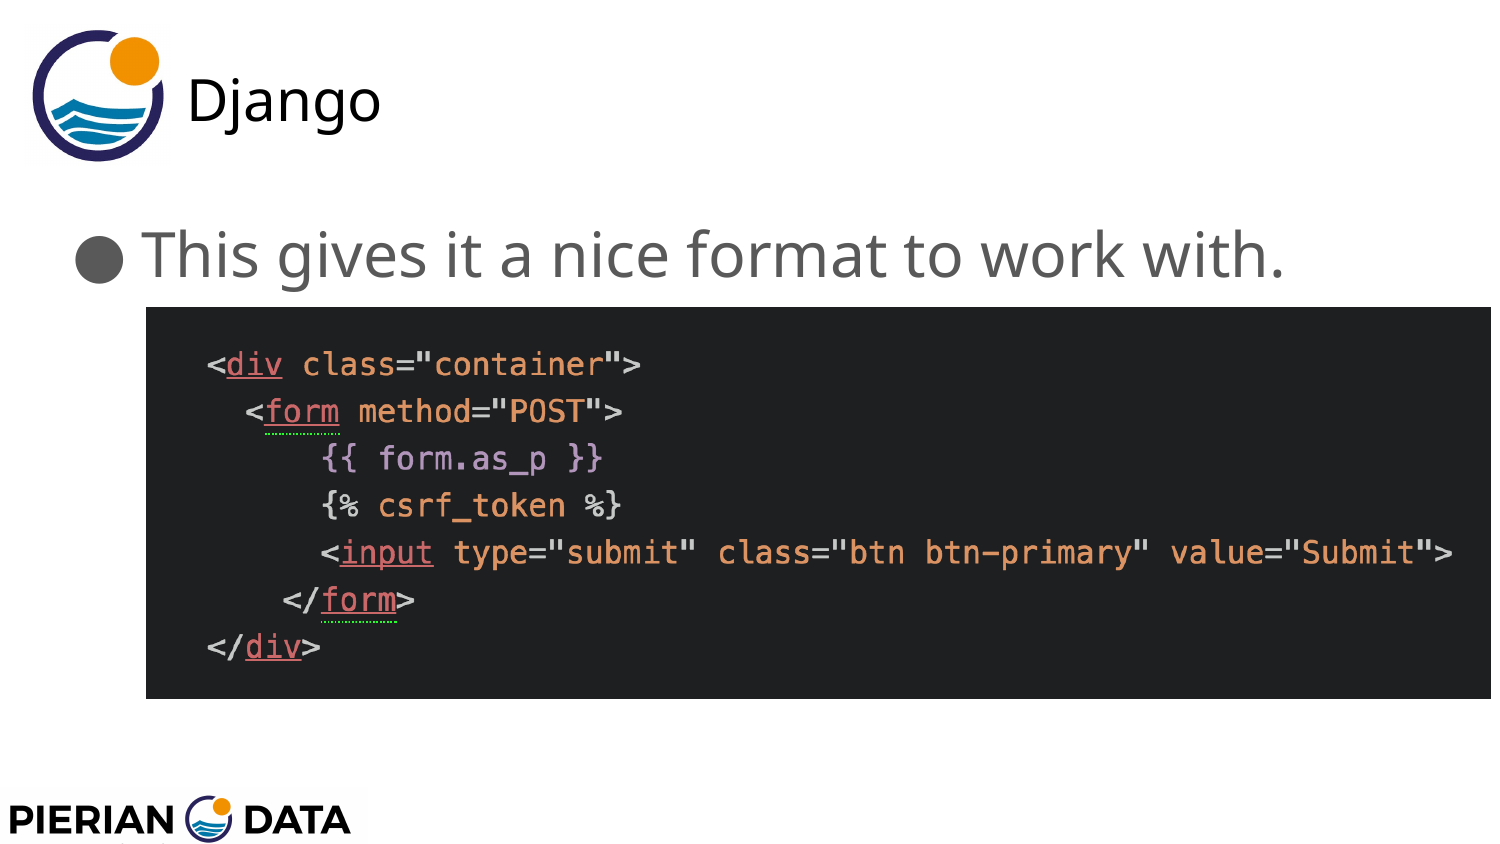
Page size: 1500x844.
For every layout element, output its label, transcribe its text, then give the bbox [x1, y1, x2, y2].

list This gives it a nice format to work with. [51, 189, 1449, 750]
picture [0, 787, 368, 844]
picture [24, 24, 172, 167]
picture [145, 306, 1491, 700]
title Django [176, 48, 1449, 143]
